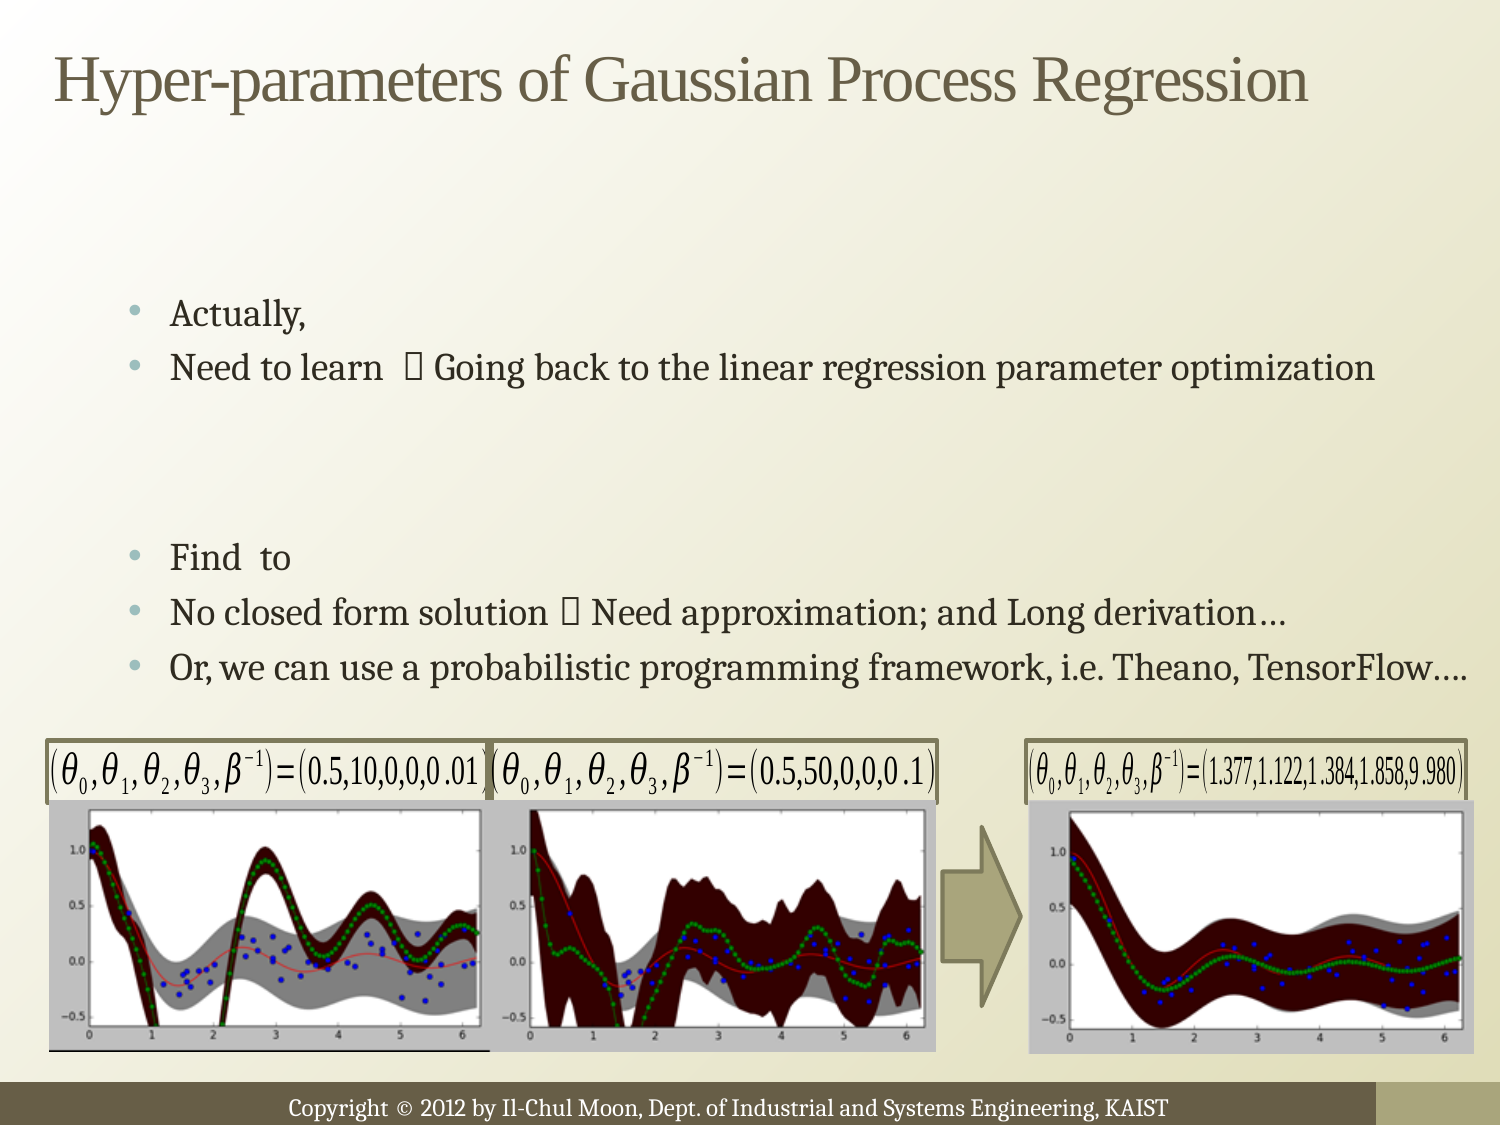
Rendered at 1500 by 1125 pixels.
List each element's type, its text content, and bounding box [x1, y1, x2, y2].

picture [1027, 799, 1474, 1054]
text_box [48, 742, 936, 797]
text_box [946, 824, 1023, 1009]
title Hyper-parameters of Gaussian Process Regression [38, 38, 1464, 112]
picture [48, 799, 936, 1053]
